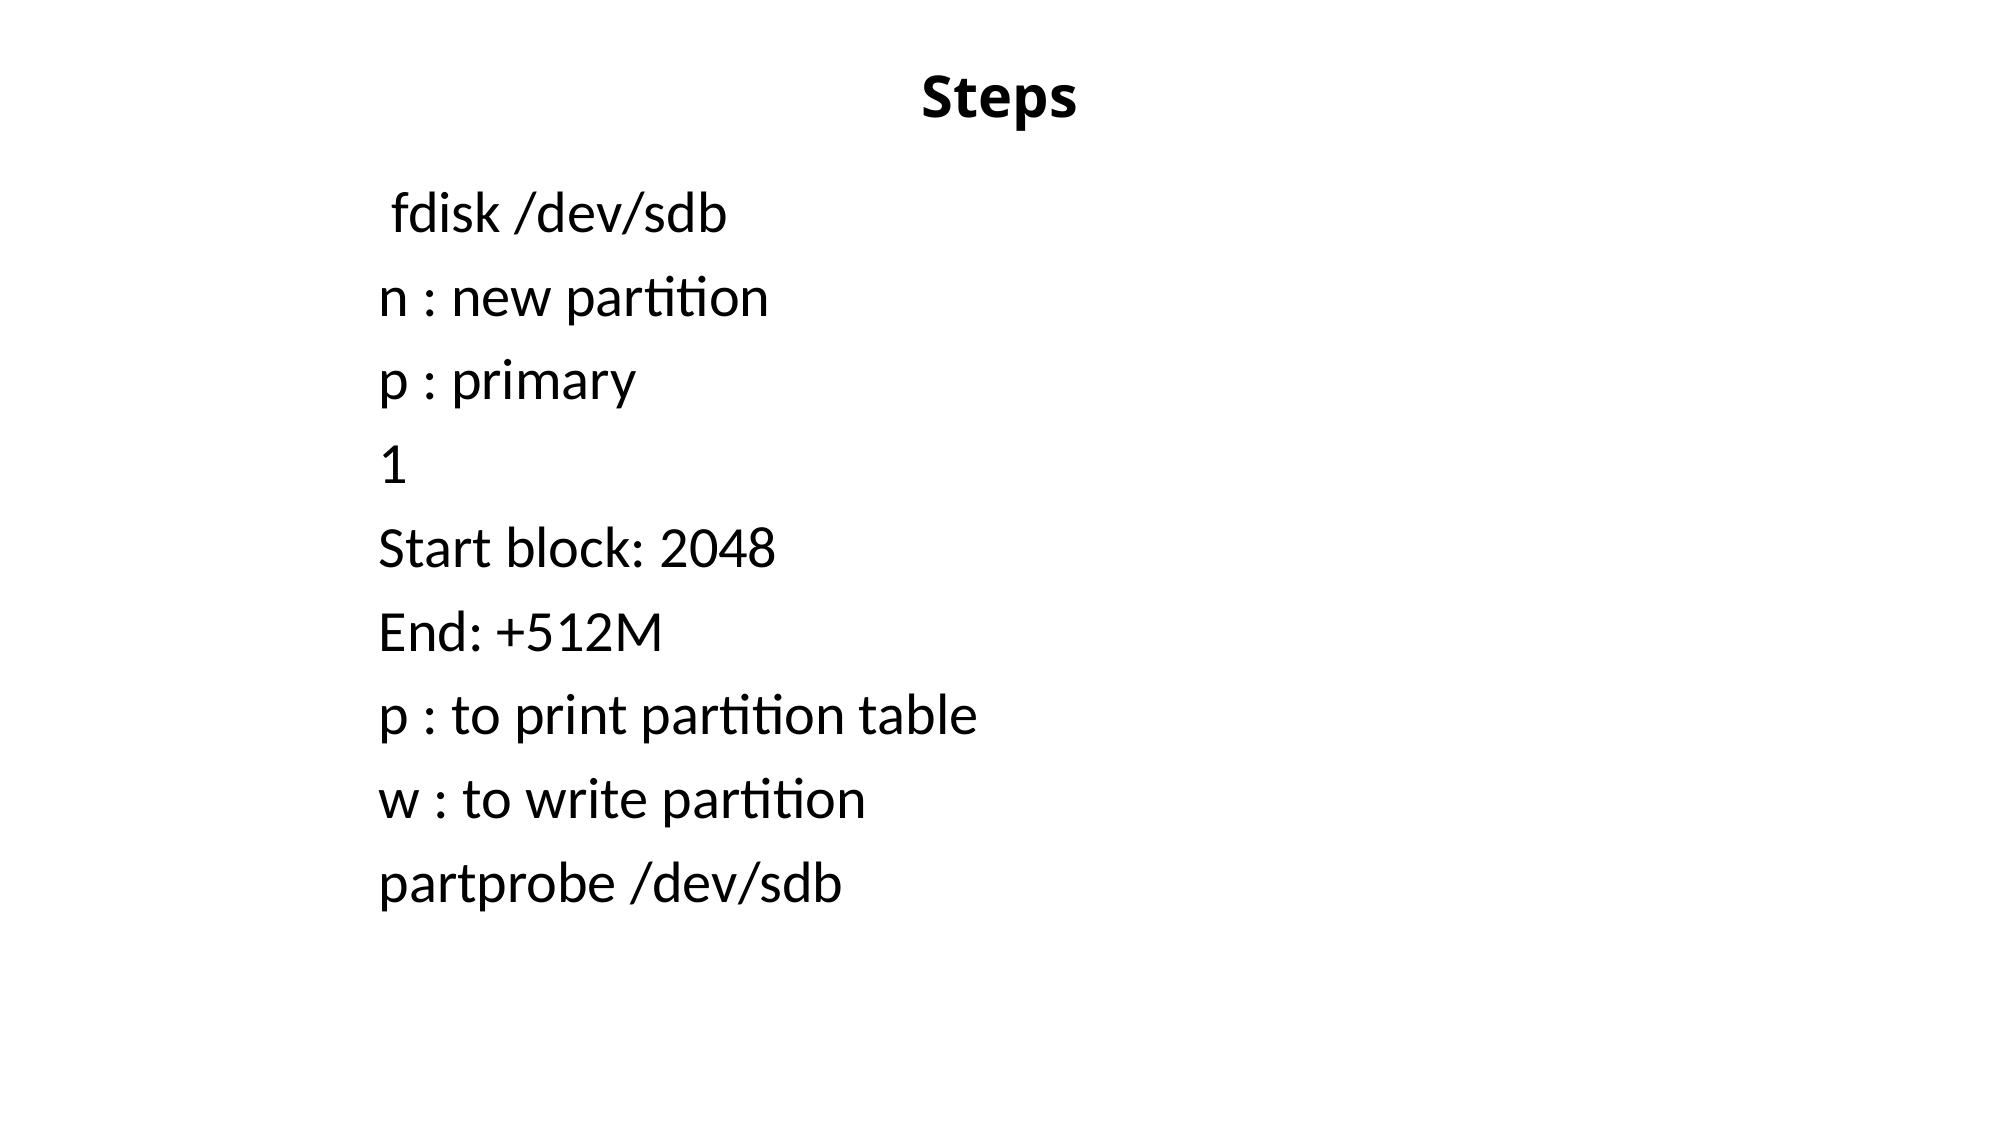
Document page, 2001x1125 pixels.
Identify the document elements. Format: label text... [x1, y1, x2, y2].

list fdisk /dev/sdb n : new partition p : primary 1 Start block: 2048 End: +512M p : to print partition table w : to write partition partprobe /dev/sdb [353, 174, 1647, 1014]
title Steps [353, 59, 1647, 138]
